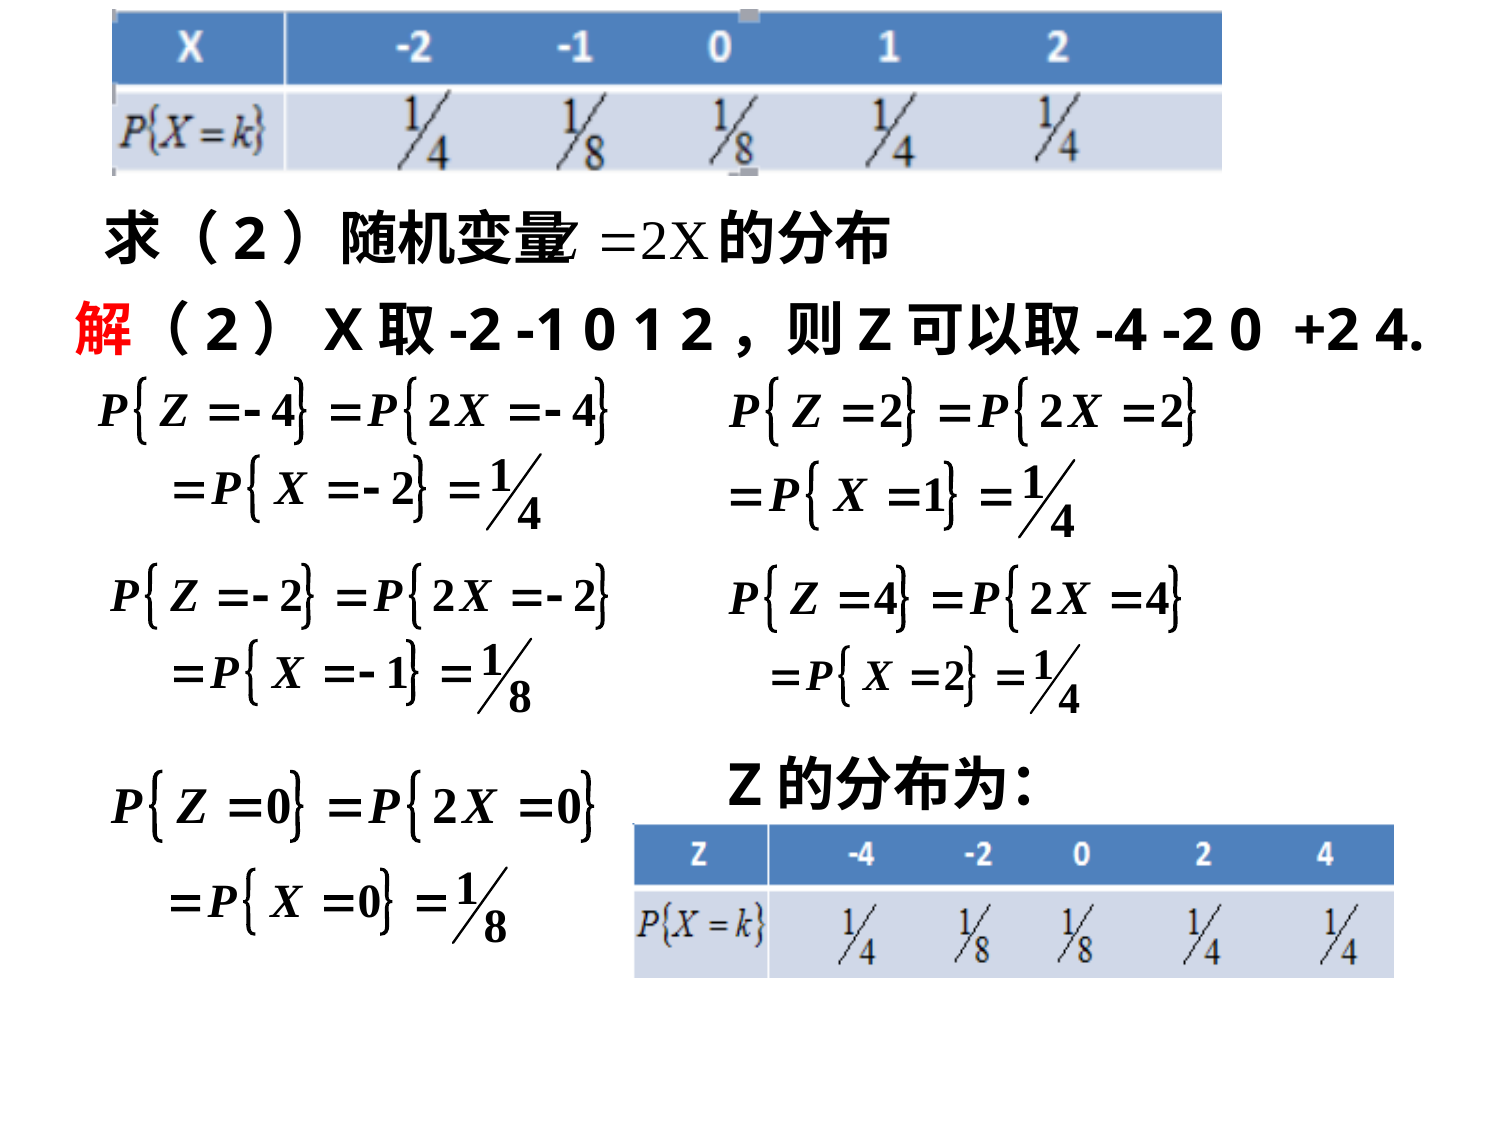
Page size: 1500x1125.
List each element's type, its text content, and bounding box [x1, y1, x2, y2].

text_box Z的分布为： [714, 740, 1091, 822]
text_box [159, 857, 518, 954]
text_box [537, 207, 720, 269]
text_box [100, 560, 627, 640]
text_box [718, 562, 1200, 643]
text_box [100, 767, 615, 854]
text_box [718, 374, 1214, 457]
text_box 求（2）随机变量 的分布 [88, 193, 996, 279]
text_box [718, 464, 1086, 550]
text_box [88, 374, 627, 456]
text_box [162, 444, 553, 541]
picture [631, 823, 1394, 978]
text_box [761, 635, 1089, 724]
picture [111, 9, 1222, 176]
text_box 解（2）X取-2 -1 0 1 2，则Z可以取-4 -2 0 +2 4. [59, 284, 1441, 369]
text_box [162, 628, 544, 724]
